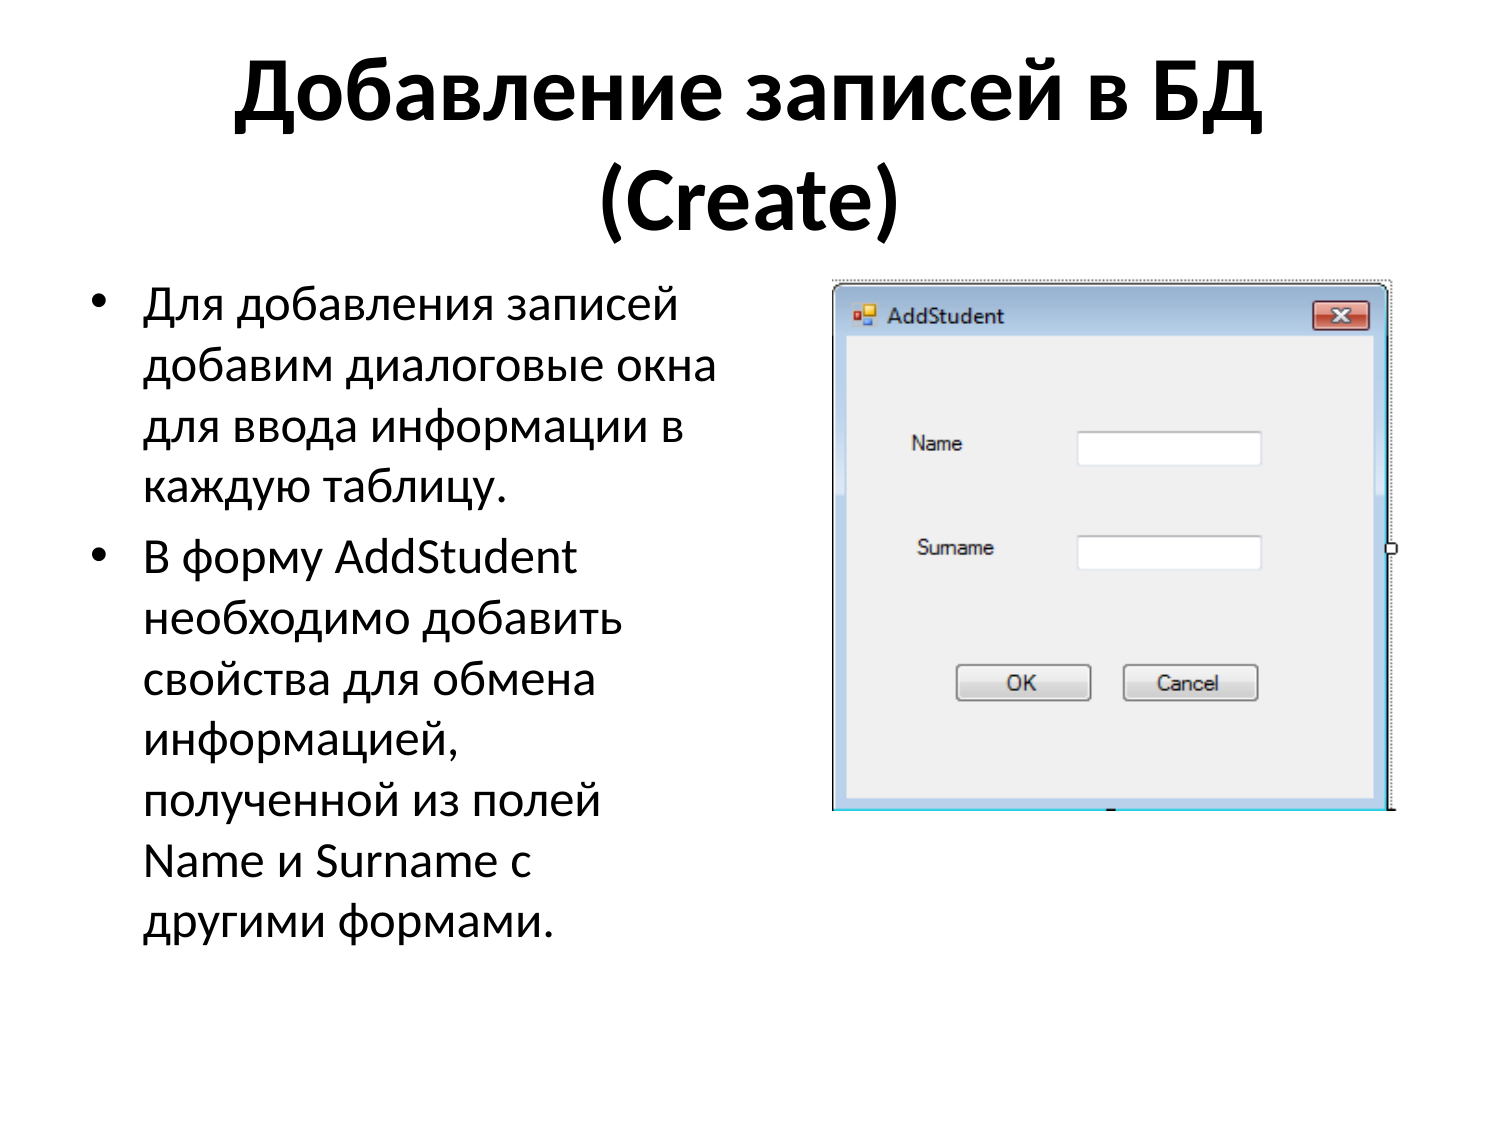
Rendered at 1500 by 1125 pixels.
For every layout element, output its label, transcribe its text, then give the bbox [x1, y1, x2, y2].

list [832, 278, 1400, 811]
title Добавление записей в БД (Create) [75, 45, 1425, 233]
list Для добавления записей добавим диалоговые окна для ввода информации в каждую таблицу. В форму AddStudent необходимо добавить свойства для обмена информацией, полученной из полей Name и Surname с другими формами. [75, 262, 738, 1005]
